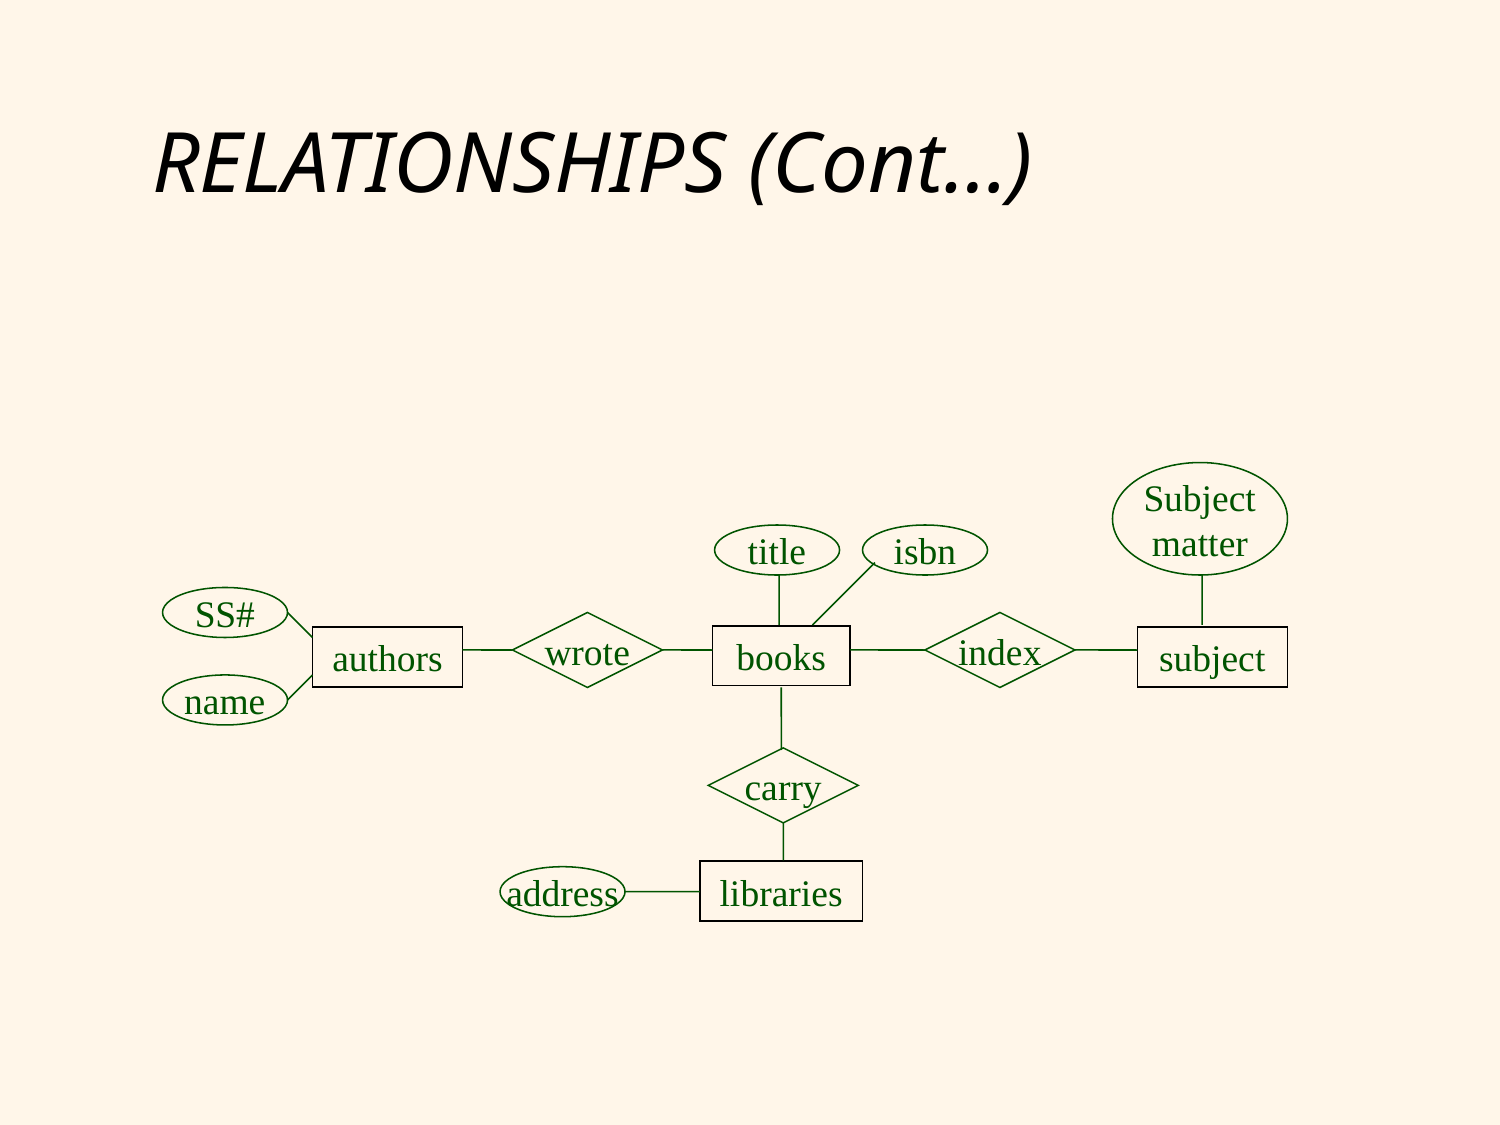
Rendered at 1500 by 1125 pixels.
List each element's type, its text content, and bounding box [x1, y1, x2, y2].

text_box Subject matter [1112, 462, 1288, 576]
title RELATIONSHIPS (Cont…) [137, 68, 1413, 250]
text_box subject [1137, 627, 1288, 687]
text_box libraries [699, 861, 863, 921]
text_box wrote [512, 612, 663, 688]
text_box address [500, 866, 625, 917]
text_box name [162, 674, 288, 725]
text_box index [924, 612, 1075, 688]
text_box SS# [162, 587, 288, 638]
text_box carry [708, 747, 859, 823]
text_box books [712, 625, 850, 686]
text_box title [714, 525, 840, 576]
text_box authors [312, 627, 463, 687]
text_box isbn [862, 525, 988, 576]
